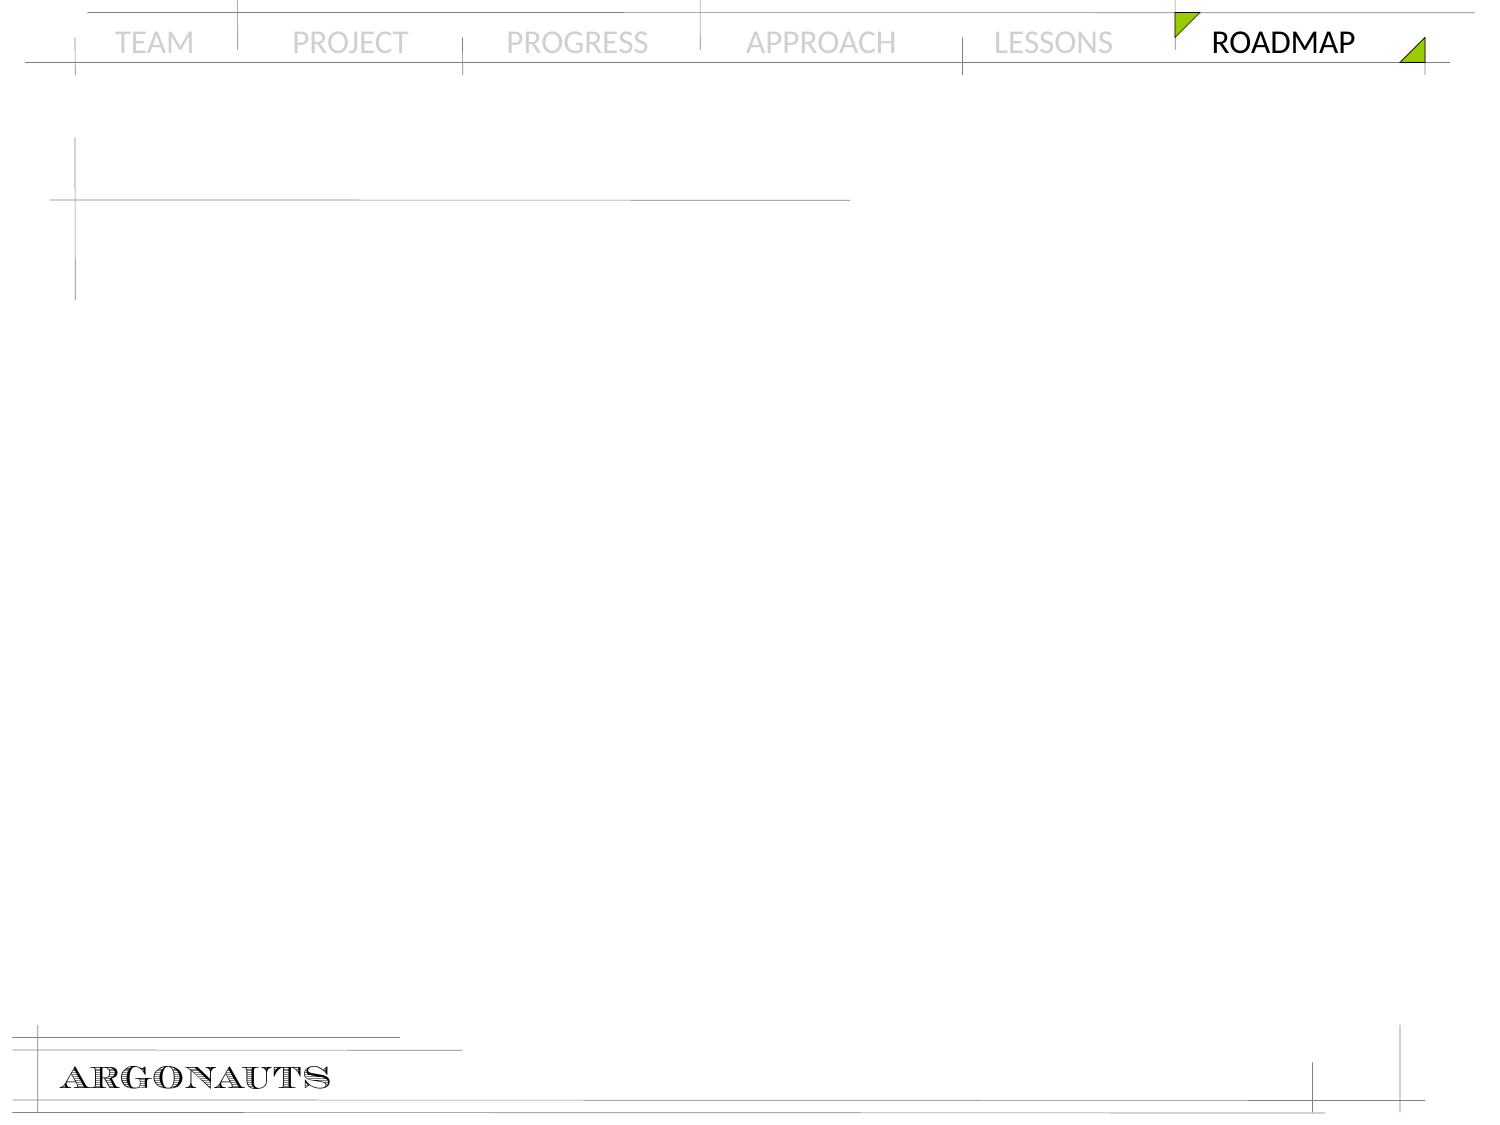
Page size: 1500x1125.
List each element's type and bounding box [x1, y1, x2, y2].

picture [50, 1055, 350, 1099]
